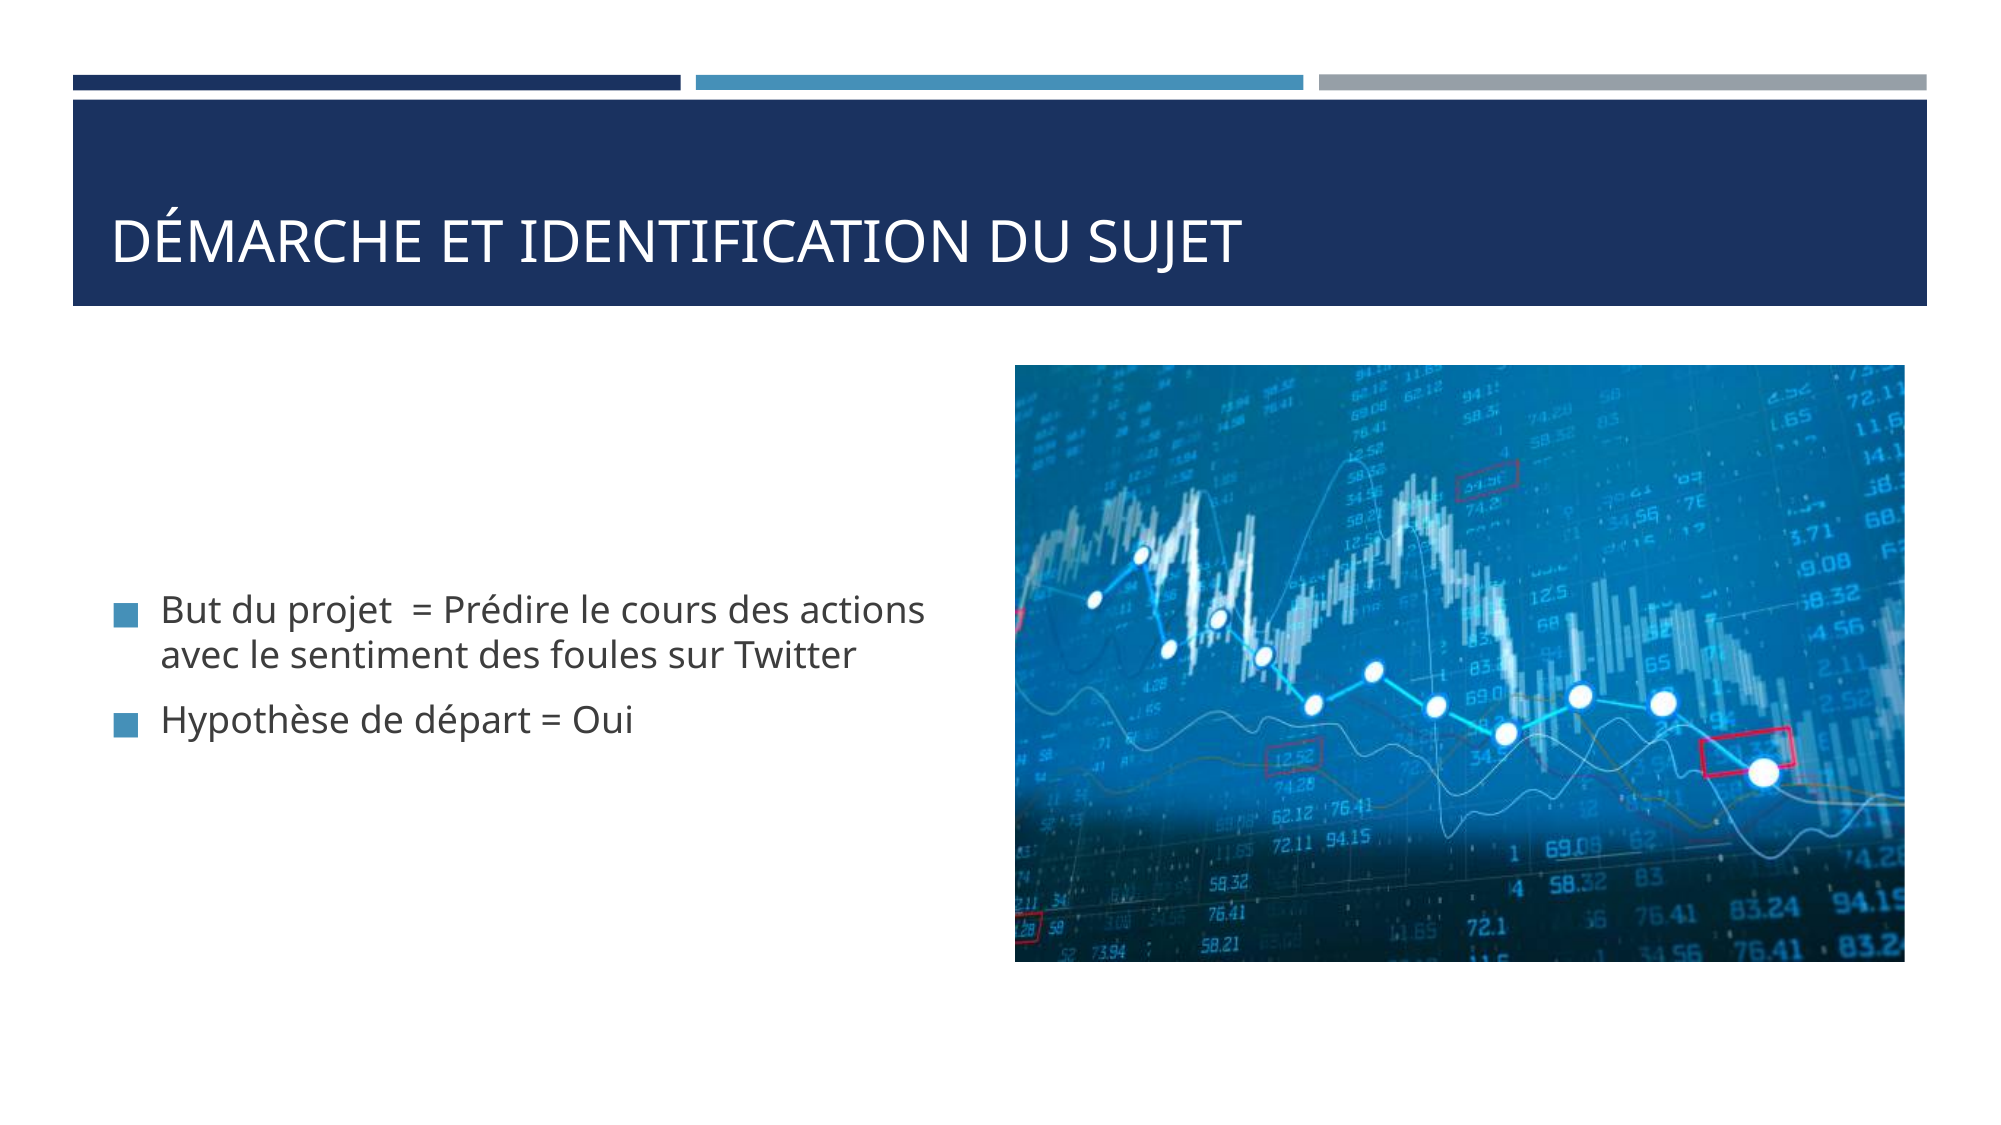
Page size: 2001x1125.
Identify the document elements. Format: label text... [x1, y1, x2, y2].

list But du projet = Prédire le cours des actions avec le sentiment des foules sur Twitter Hypothèse de départ = Oui [95, 365, 985, 962]
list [1014, 365, 1905, 962]
title DÉMARCHE ET IDENTIFICATION DU SUJET [95, 119, 1905, 282]
